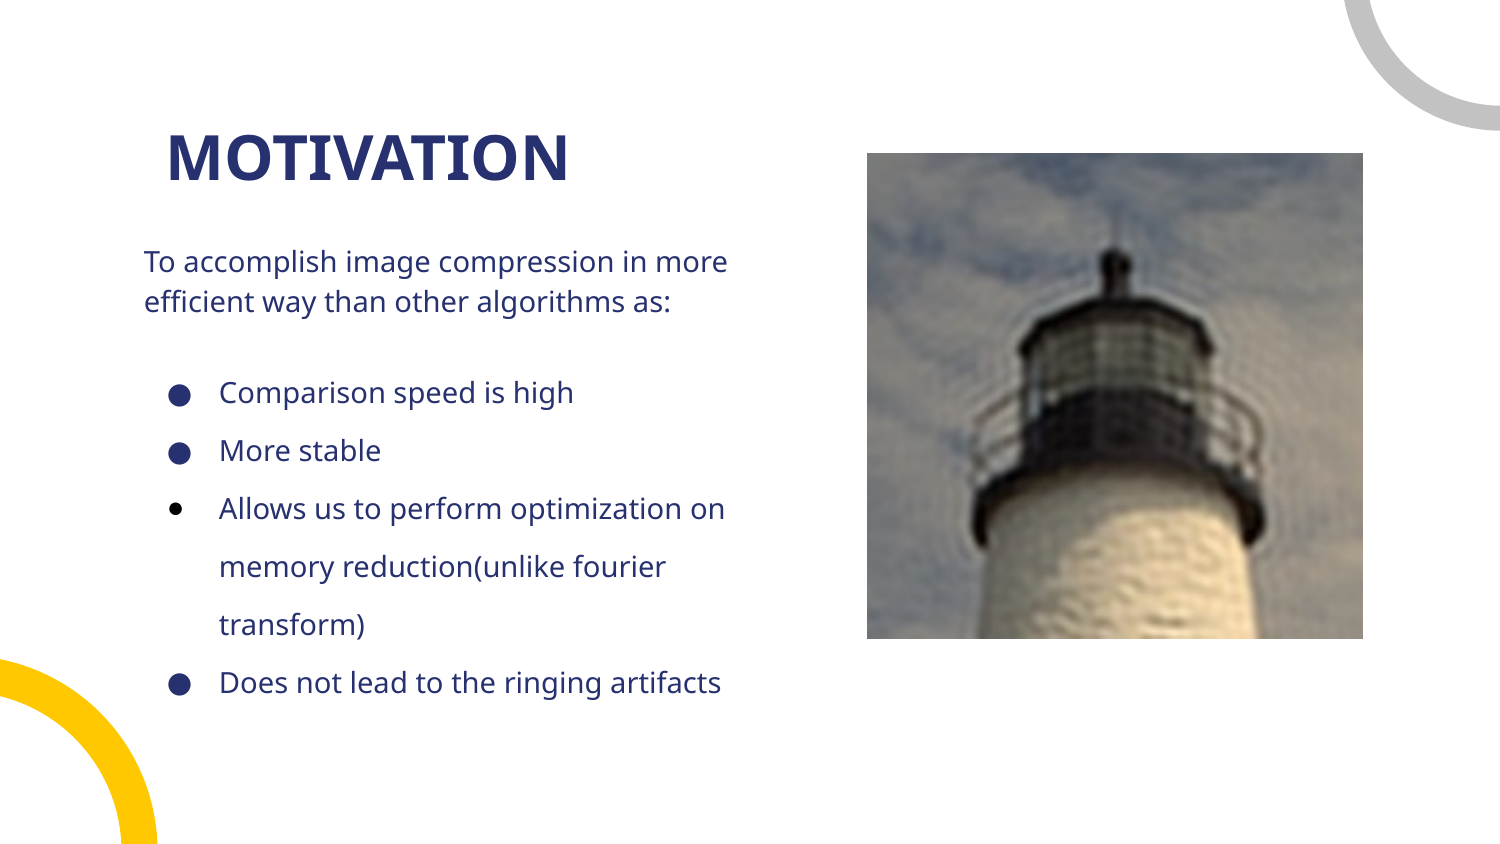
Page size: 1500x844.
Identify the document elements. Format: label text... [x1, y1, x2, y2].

title MOTIVATION [150, 102, 744, 222]
subtitle To accomplish image compression in more efficient way than other algorithms as: Comparison speed is high More stable Allows us to perform optimization on memory reduction(unlike fourier transform) Does not lead to the ringing artifacts [143, 222, 829, 844]
picture [866, 153, 1363, 639]
